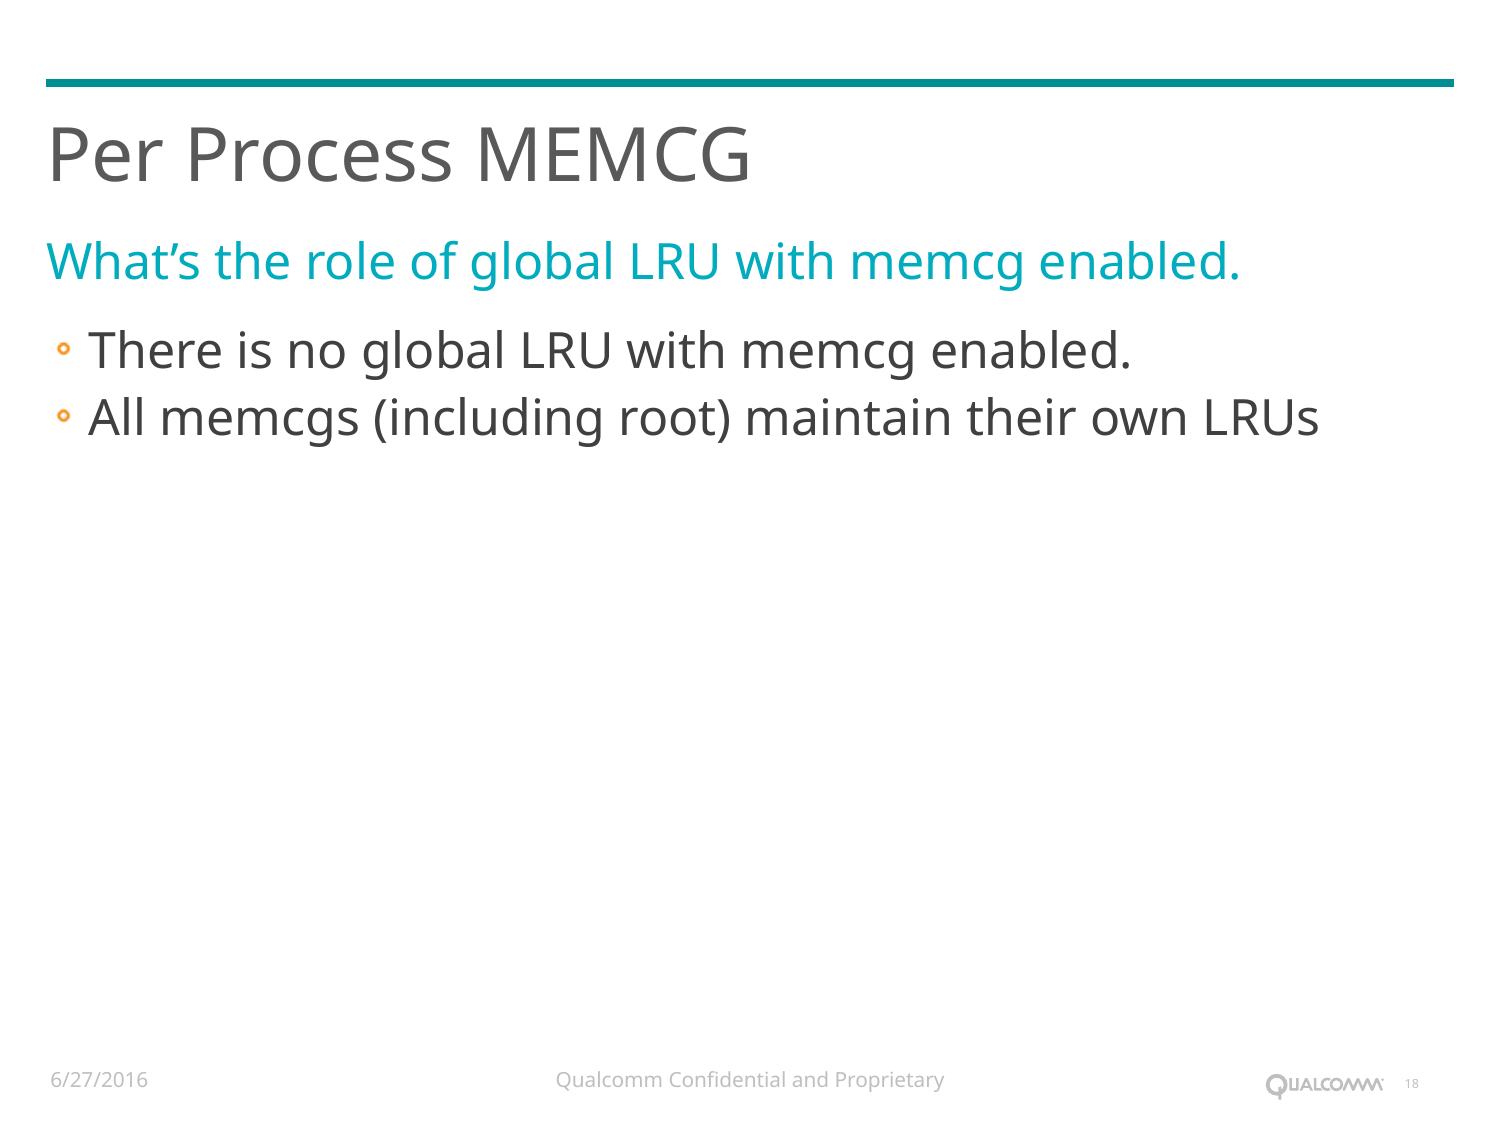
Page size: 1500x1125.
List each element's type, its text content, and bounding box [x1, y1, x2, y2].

picture [46, 331, 82, 367]
title Per Process MEMCG [34, 121, 1442, 201]
picture [46, 398, 82, 434]
list What’s the role of global LRU with memcg enabled. [34, 233, 1442, 292]
list There is no global LRU with memcg enabled. All memcgs (including root) maintain their own LRUs [35, 316, 1442, 456]
